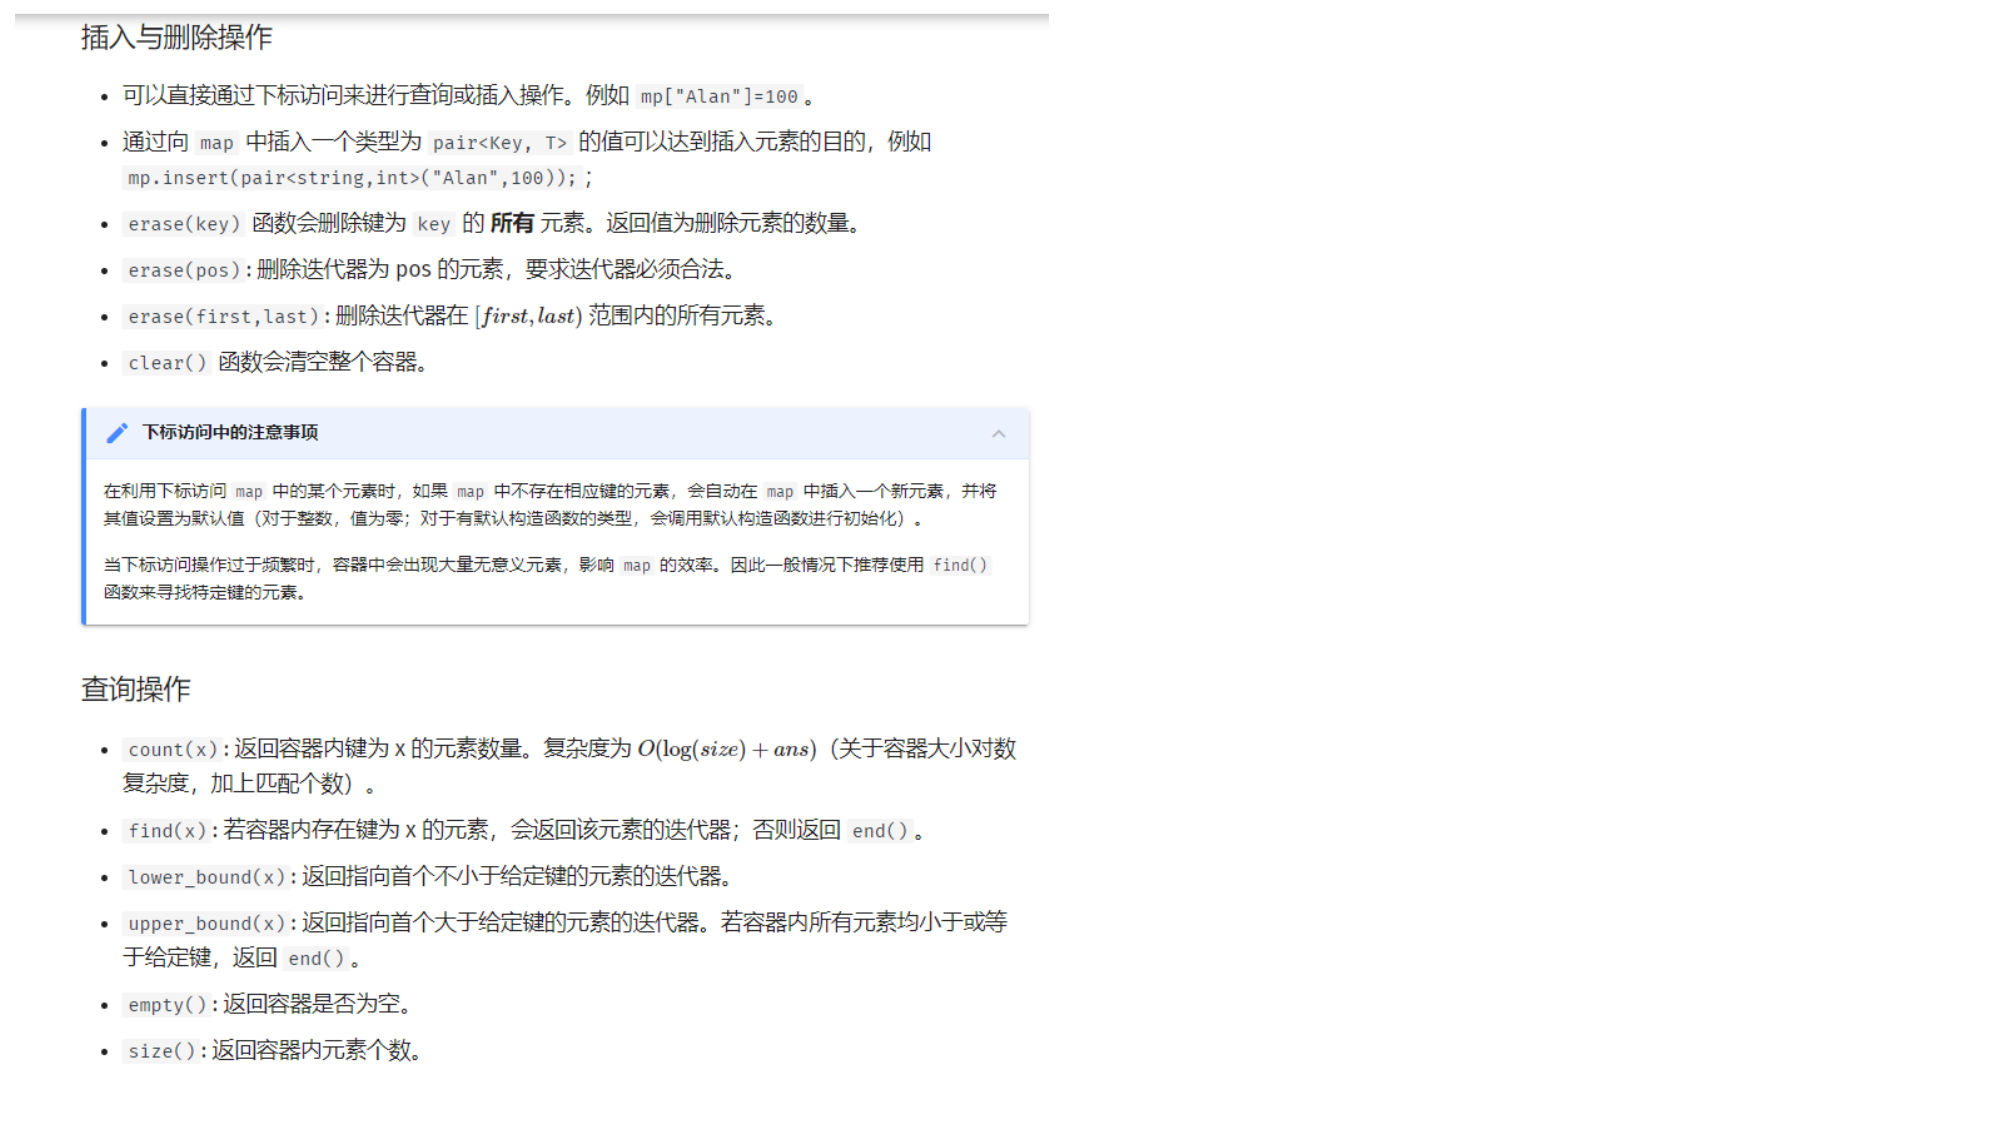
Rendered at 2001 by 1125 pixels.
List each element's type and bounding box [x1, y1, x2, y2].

picture [15, 9, 1049, 1089]
